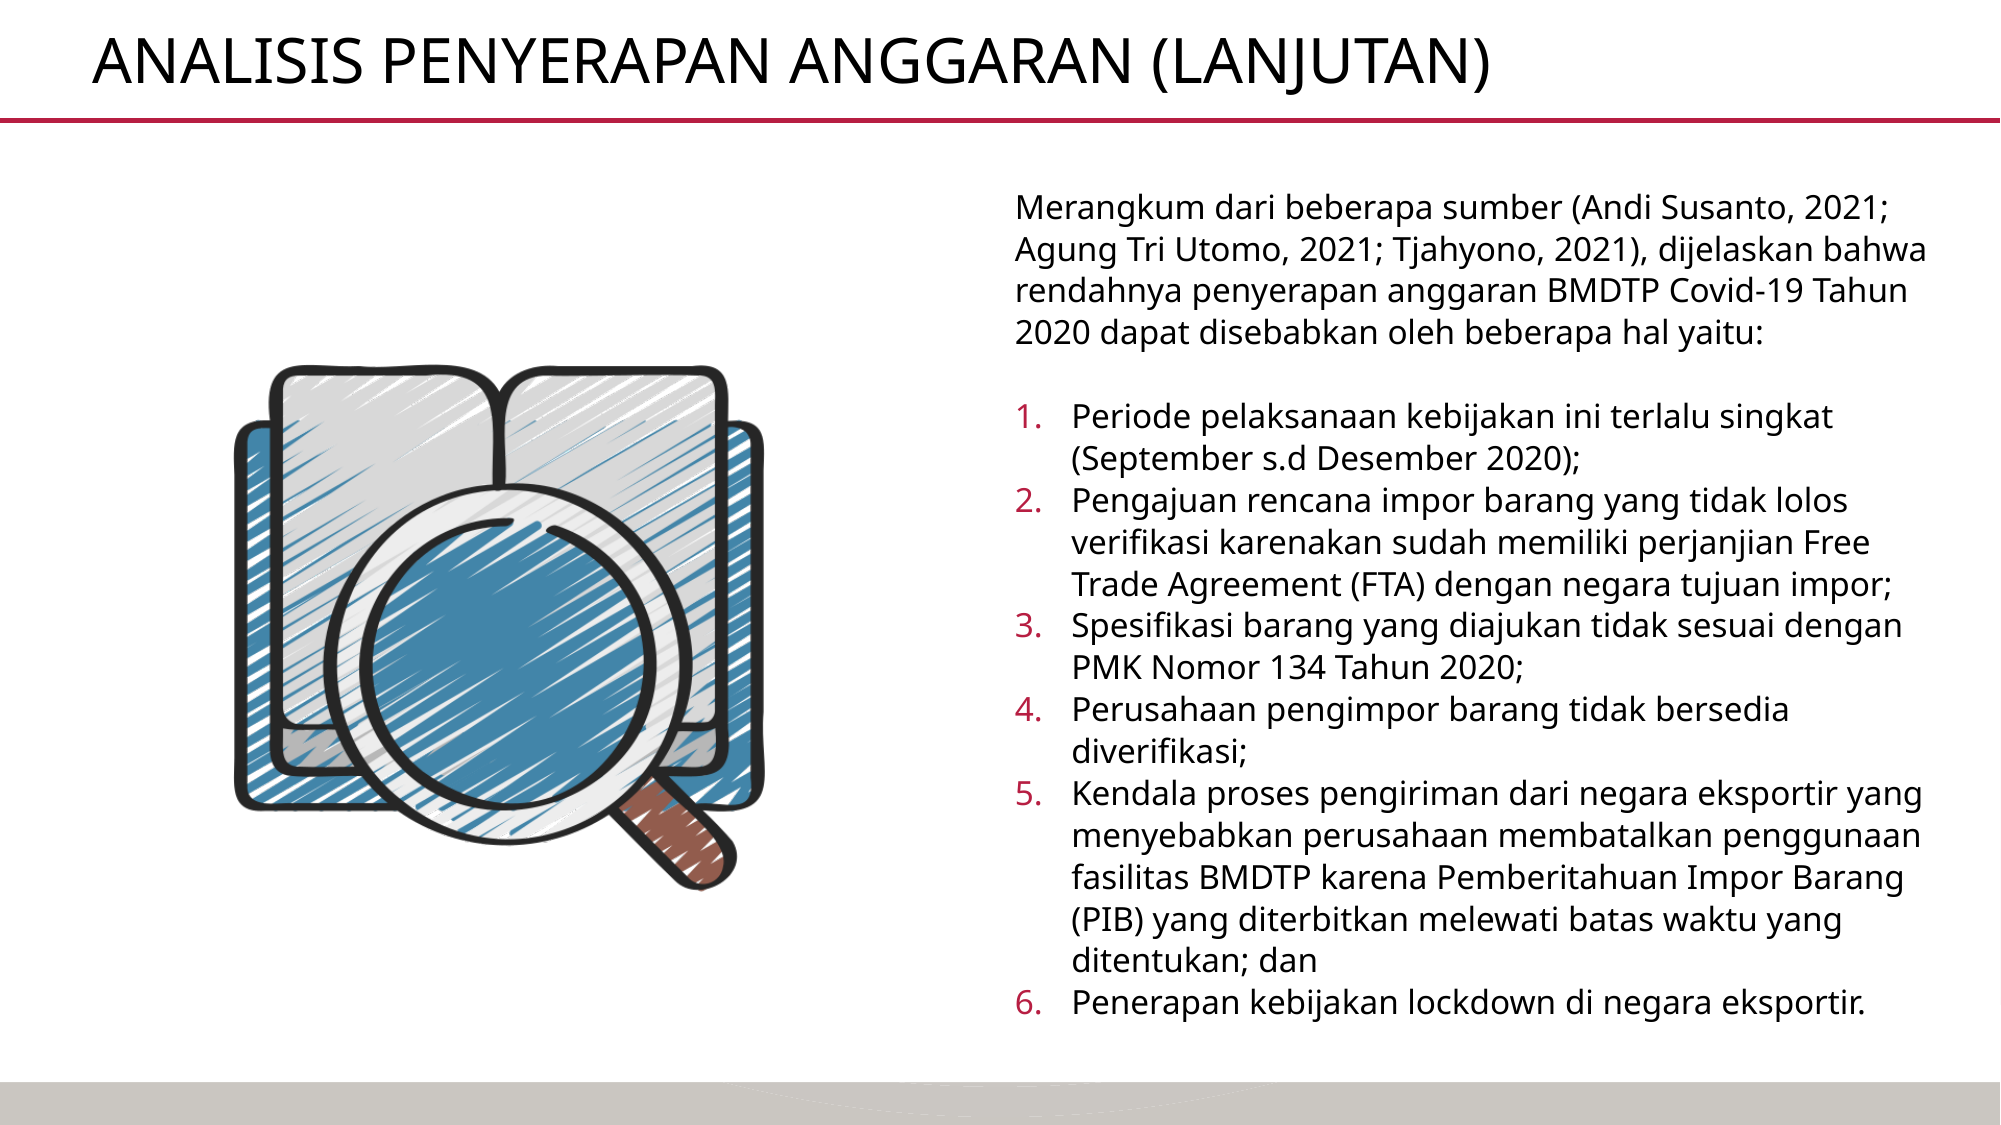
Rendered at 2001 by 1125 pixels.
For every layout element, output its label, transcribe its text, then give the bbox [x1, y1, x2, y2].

text_box Merangkum dari beberapa sumber (Andi Susanto, 2021; Agung Tri Utomo, 2021; Tjahyono, 2021), dijelaskan bahwa rendahnya penyerapan anggaran BMDTP Covid-19 Tahun 2020 dapat disebabkan oleh beberapa hal yaitu: Periode pelaksanaan kebijakan ini terlalu singkat (September s.d Desember 2020); Pengajuan rencana impor barang yang tidak lolos verifikasi karenakan sudah memiliki perjanjian Free Trade Agreement (FTA) dengan negara tujuan impor; Spesifikasi barang yang diajukan tidak sesuai dengan PMK Nomor 134 Tahun 2020; Perusahaan pengimpor barang tidak bersedia diverifikasi; Kendala proses pengiriman dari negara eksportir yang menyebabkan perusahaan membatalkan penggunaan fasilitas BMDTP karena Pemberitahuan Impor Barang (PIB) yang diterbitkan melewati batas waktu yang ditentukan; dan Penerapan kebijakan lockdown di negara eksportir. [999, 172, 1952, 1033]
title Analisis penyerapan anggaran (lanjutan) [77, 22, 1728, 106]
picture [232, 362, 766, 896]
